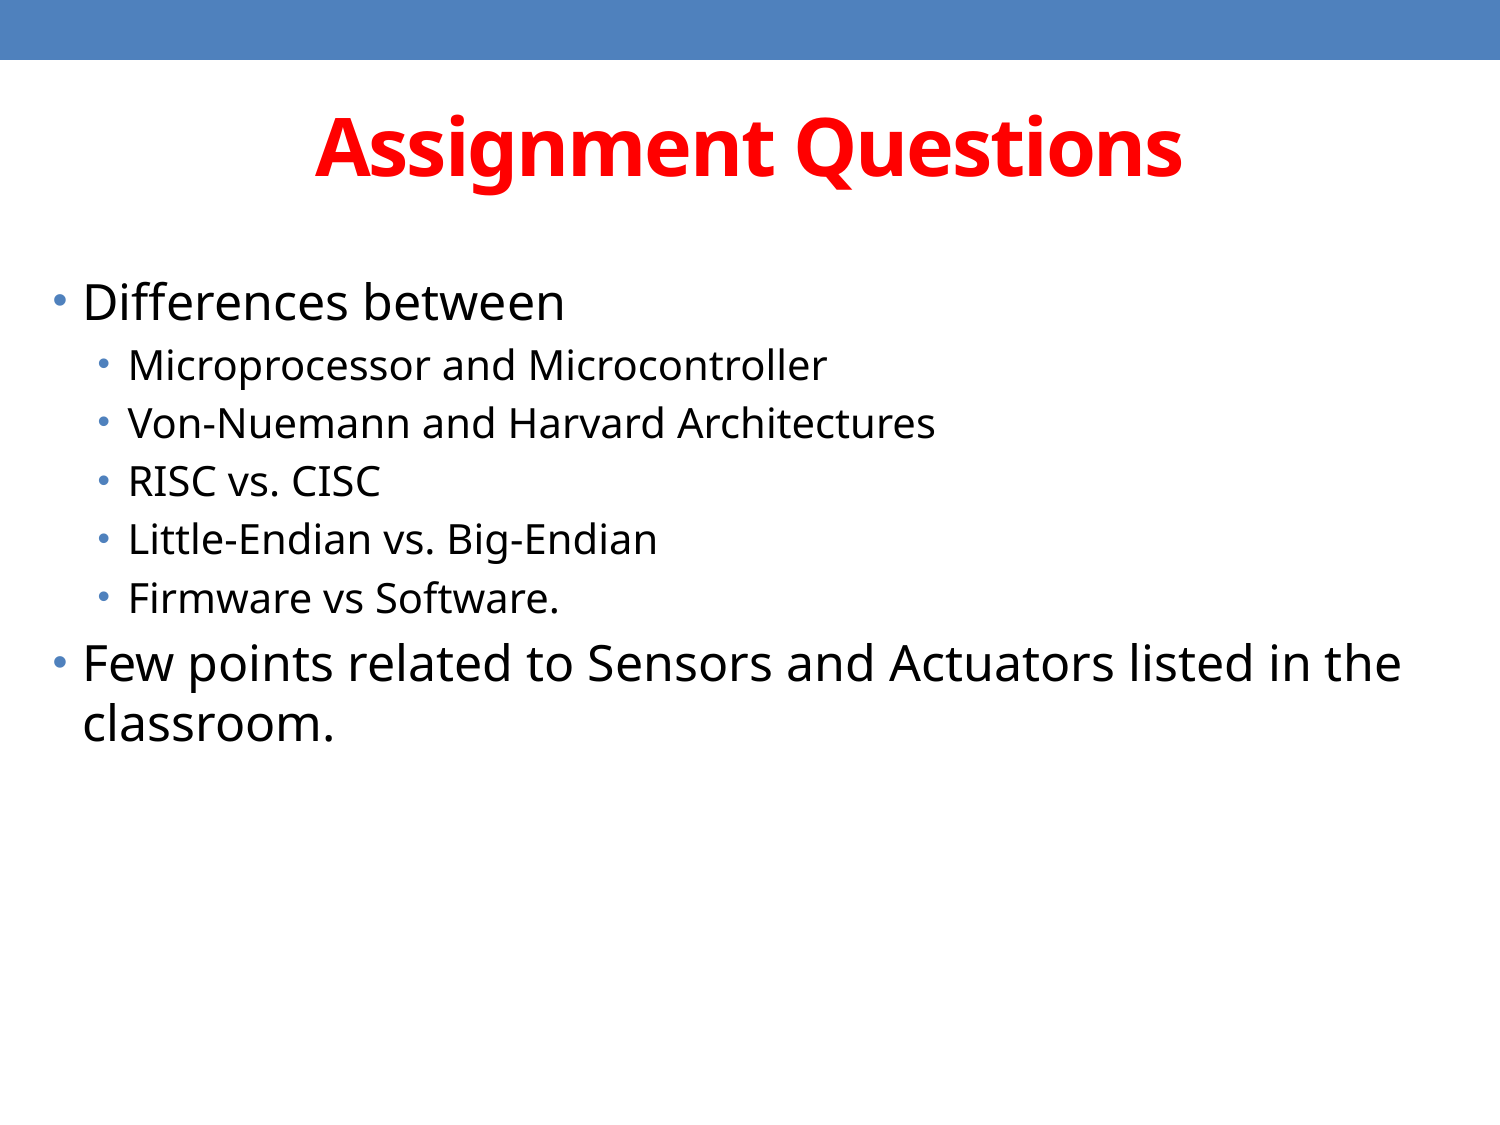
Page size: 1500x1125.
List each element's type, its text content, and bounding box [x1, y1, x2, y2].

list Differences between Microprocessor and Microcontroller Von-Nuemann and Harvard Architectures RISC vs. CISC Little-Endian vs. Big-Endian Firmware vs Software. Few points related to Sensors and Actuators listed in the classroom. [37, 262, 1488, 1063]
title Assignment Questions [75, 87, 1425, 200]
